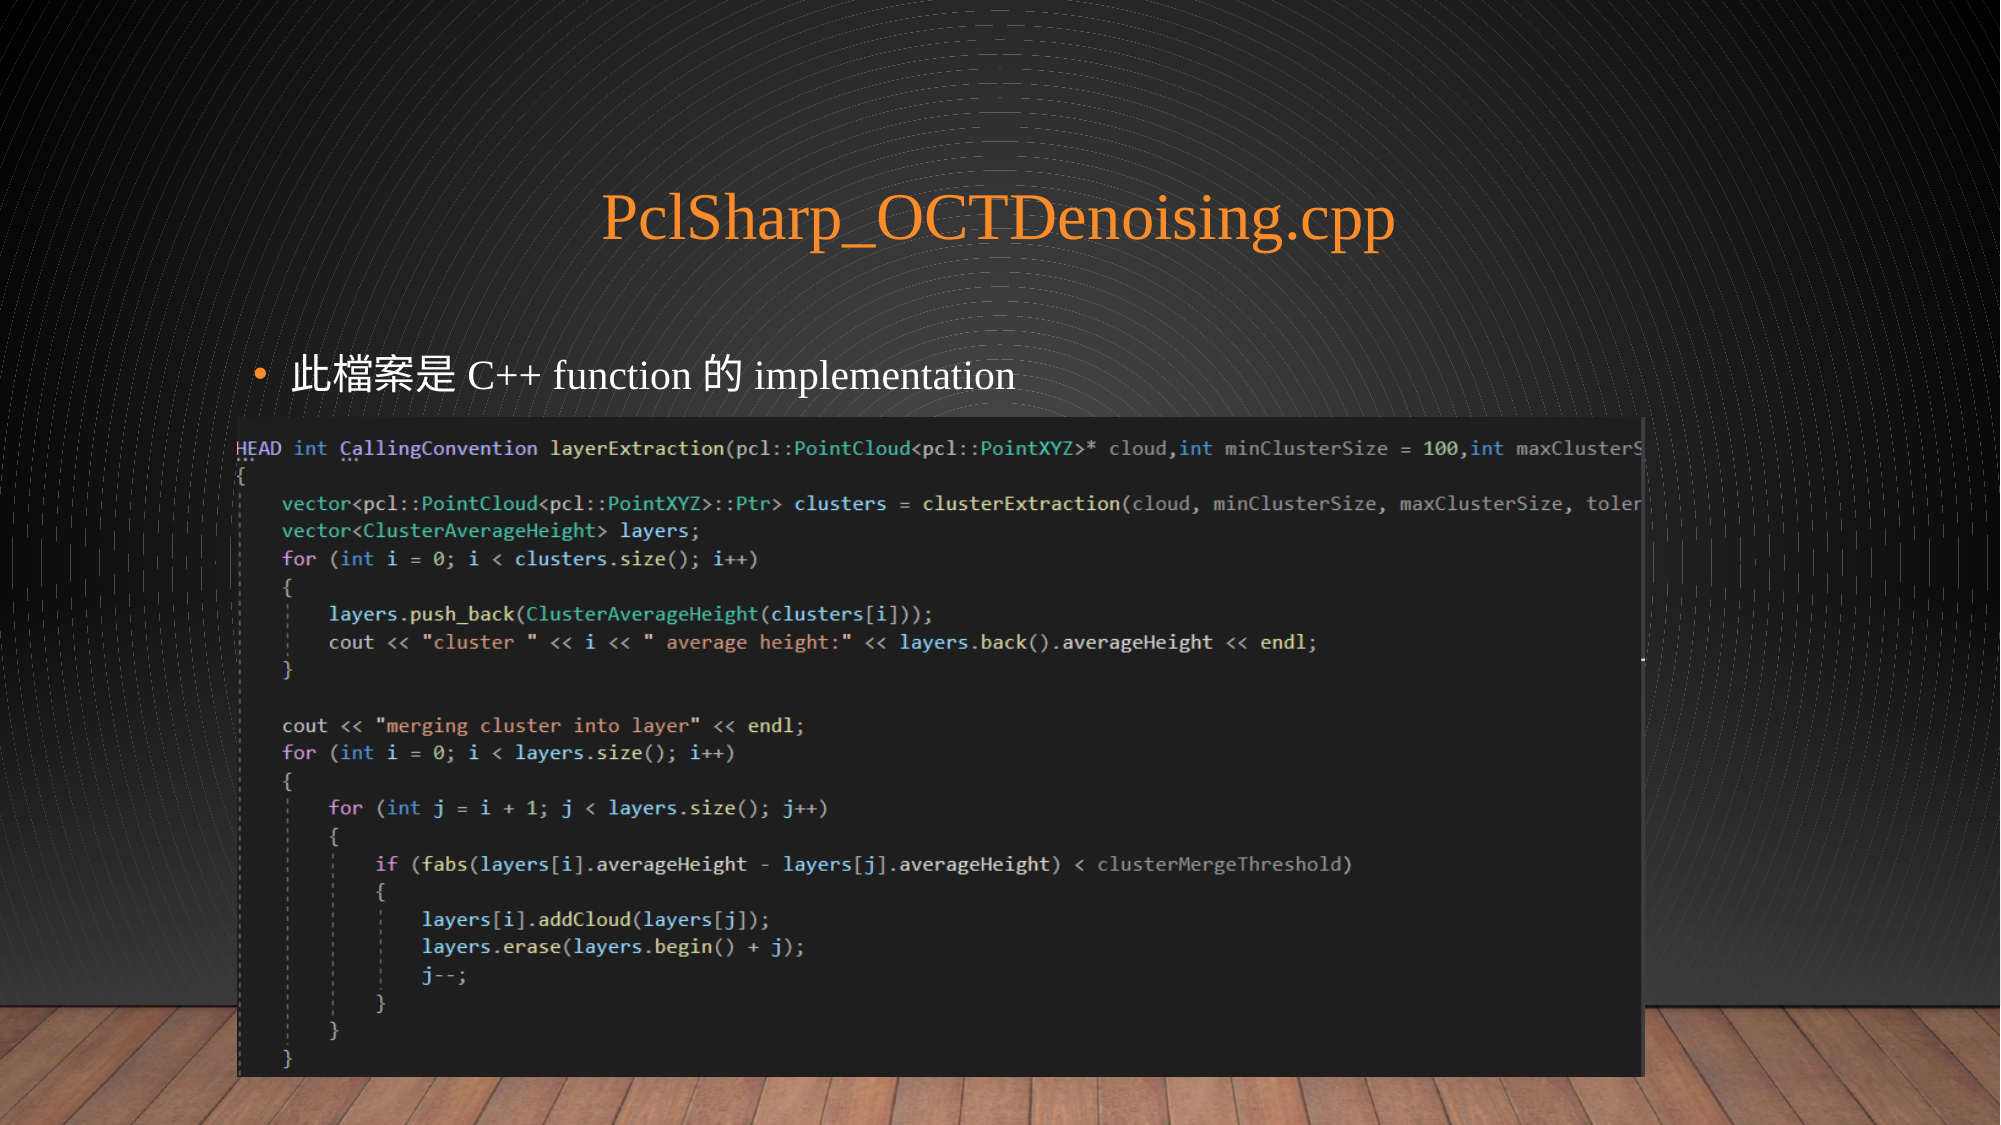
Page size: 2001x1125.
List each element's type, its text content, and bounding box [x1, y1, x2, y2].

picture [0, 417, 2000, 1125]
title PclSharp_OCTDenoising.cpp [238, 131, 1763, 305]
list 此檔案是C++ function的implementation [238, 330, 1763, 897]
